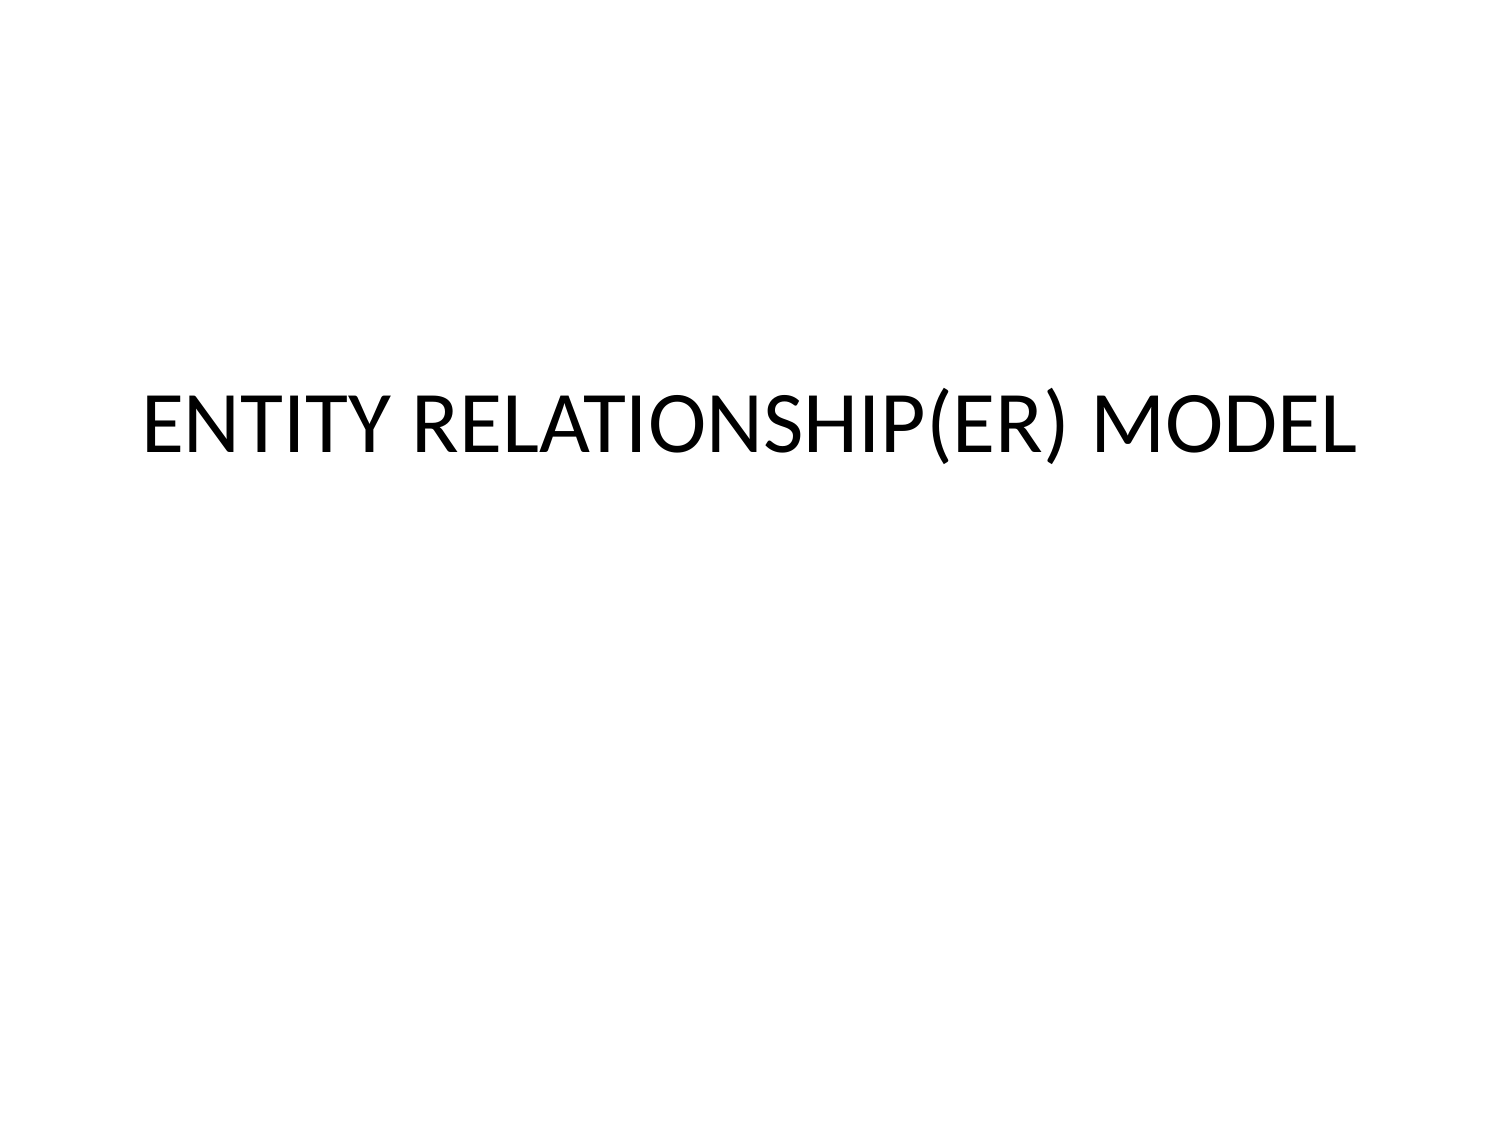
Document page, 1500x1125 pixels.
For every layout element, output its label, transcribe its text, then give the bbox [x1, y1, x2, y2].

title ENTITY RELATIONSHIP(ER) MODEL [112, 349, 1388, 591]
